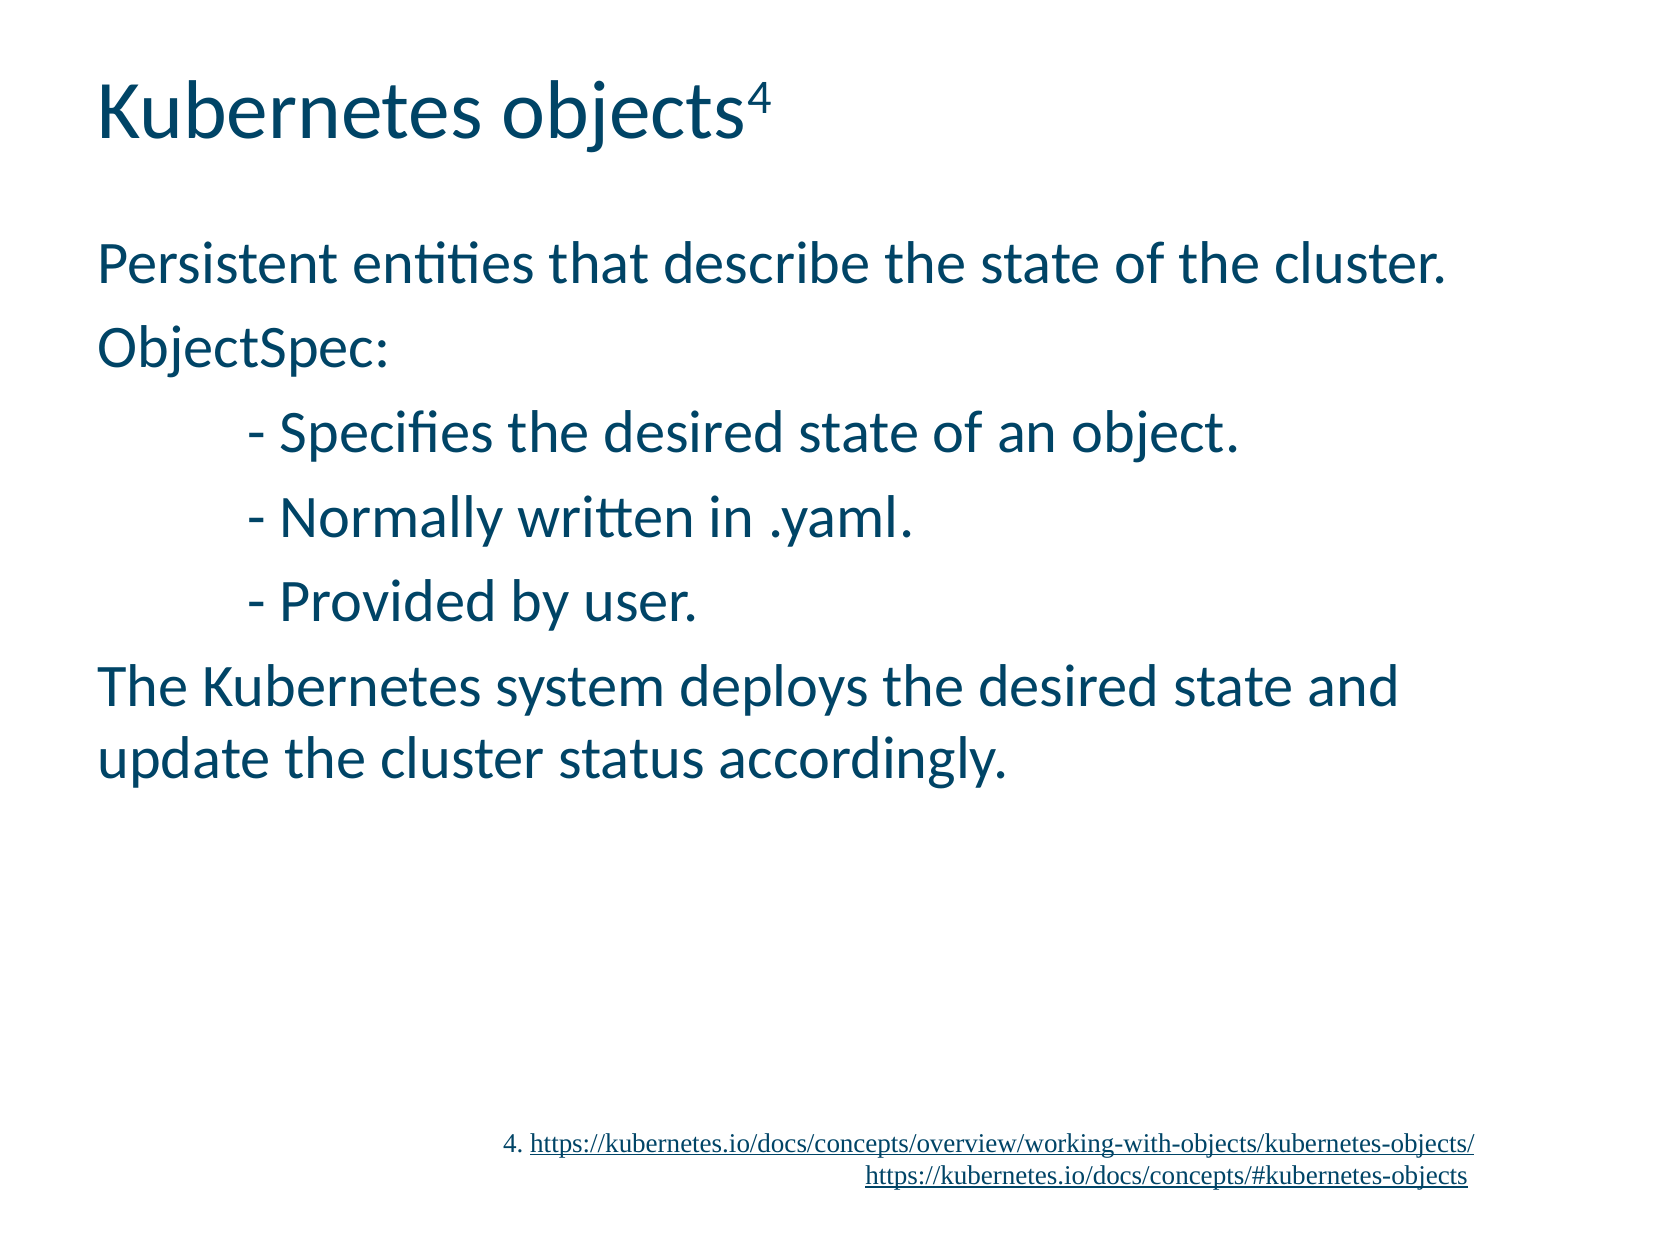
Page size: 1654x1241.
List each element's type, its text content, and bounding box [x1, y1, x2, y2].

title Kubernetes objects4 [97, 21, 1556, 191]
footer 4. https://kubernetes.io/docs/concepts/overview/working-with-objects/kubernetes-objects/ https://kubernetes.io/docs/concepts/#kubernetes-objects [401, 1116, 1491, 1199]
list Persistent entities that describe the state of the cluster. ObjectSpec: - Specifies the desired state of an object. - Normally written in .yaml. - Provided by user. The Kubernetes system deploys the desired state and update the cluster status accordingly. [97, 216, 1556, 821]
